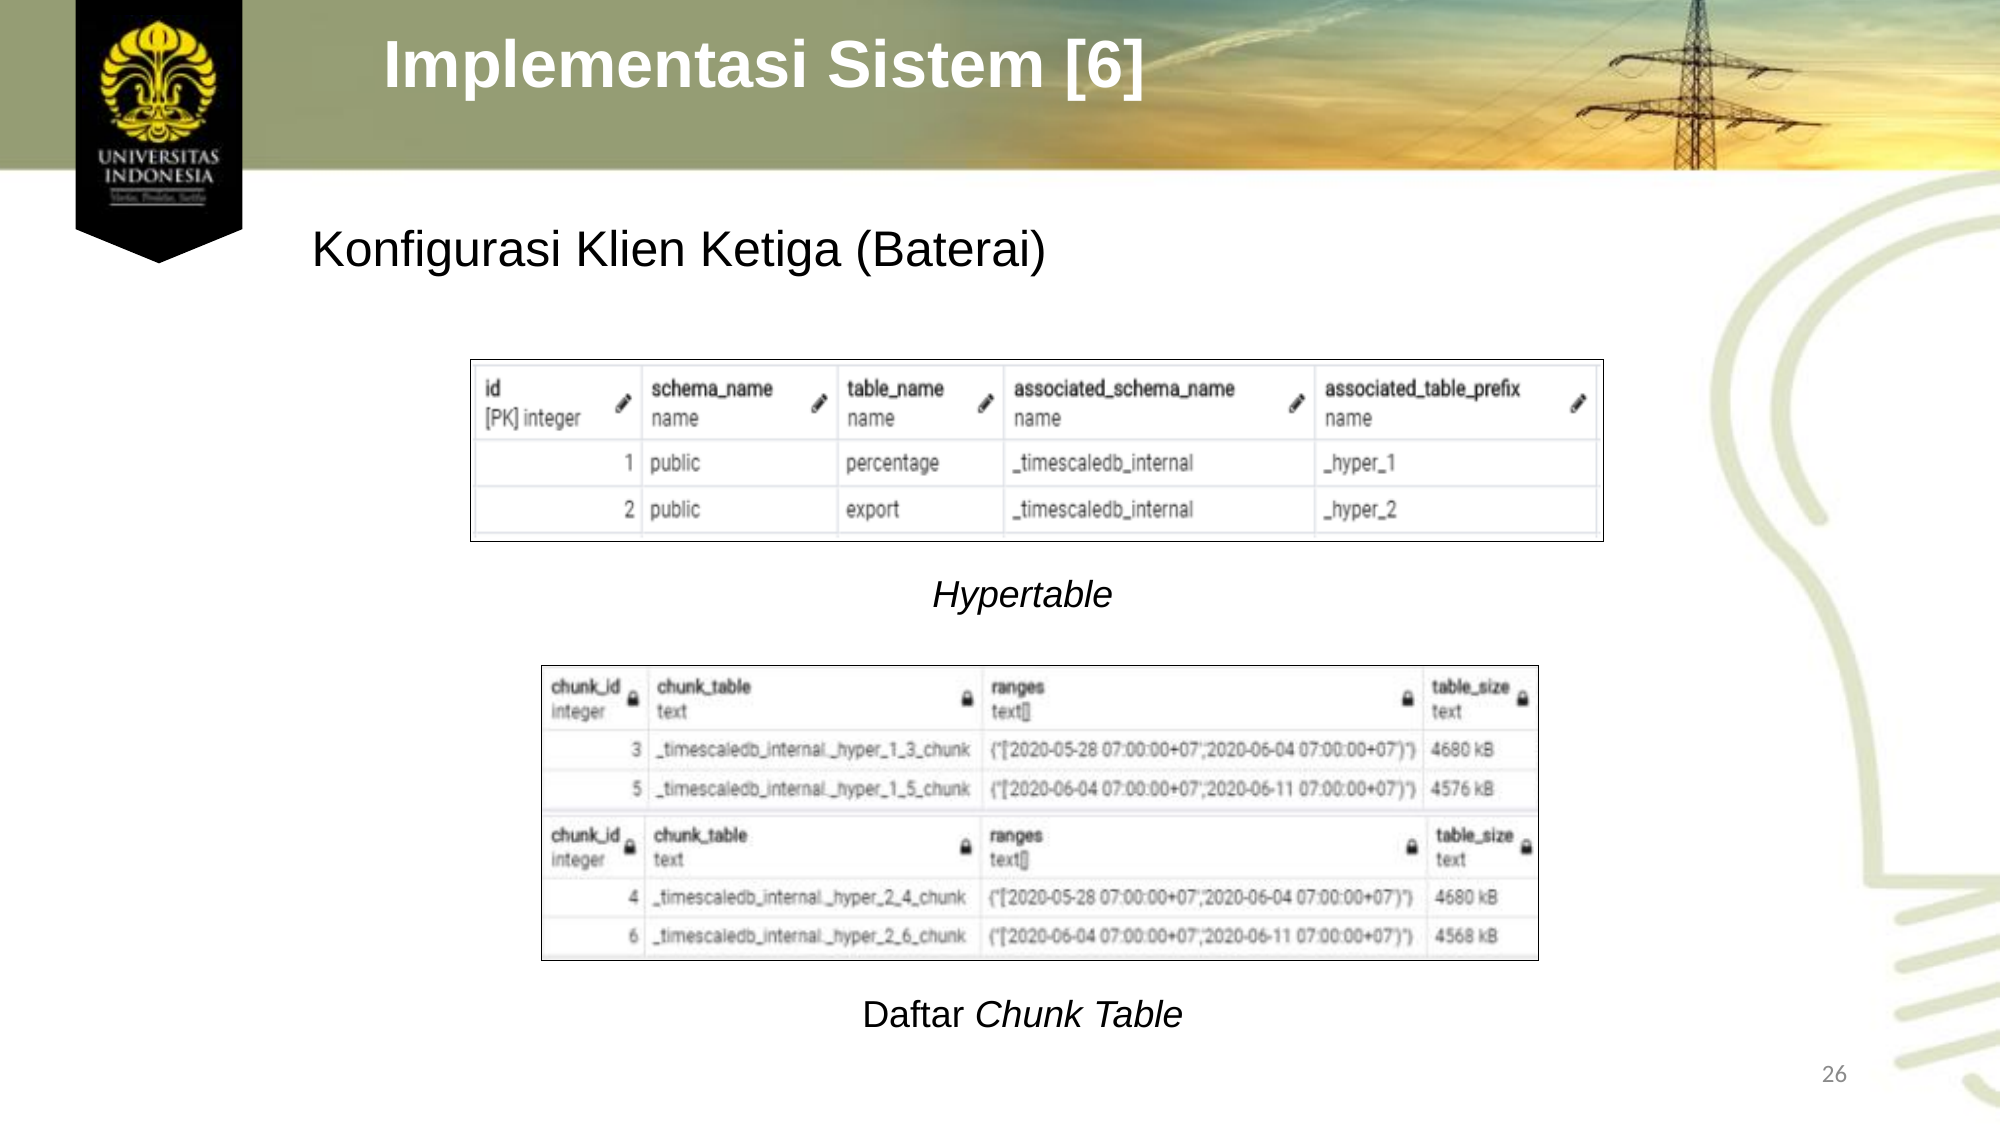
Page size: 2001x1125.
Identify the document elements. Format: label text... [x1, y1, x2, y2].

text_box Daftar Chunk Table [828, 982, 1218, 1043]
list Konfigurasi Klien Ketiga (Baterai) [296, 208, 1628, 288]
title Implementasi Sistem [6] [368, 0, 1556, 131]
text_box Hypertable [841, 562, 1204, 623]
text_box [75, 0, 243, 264]
picture [0, 0, 2000, 1125]
slide_number 26 [1412, 1042, 1863, 1103]
picture [82, 15, 236, 214]
